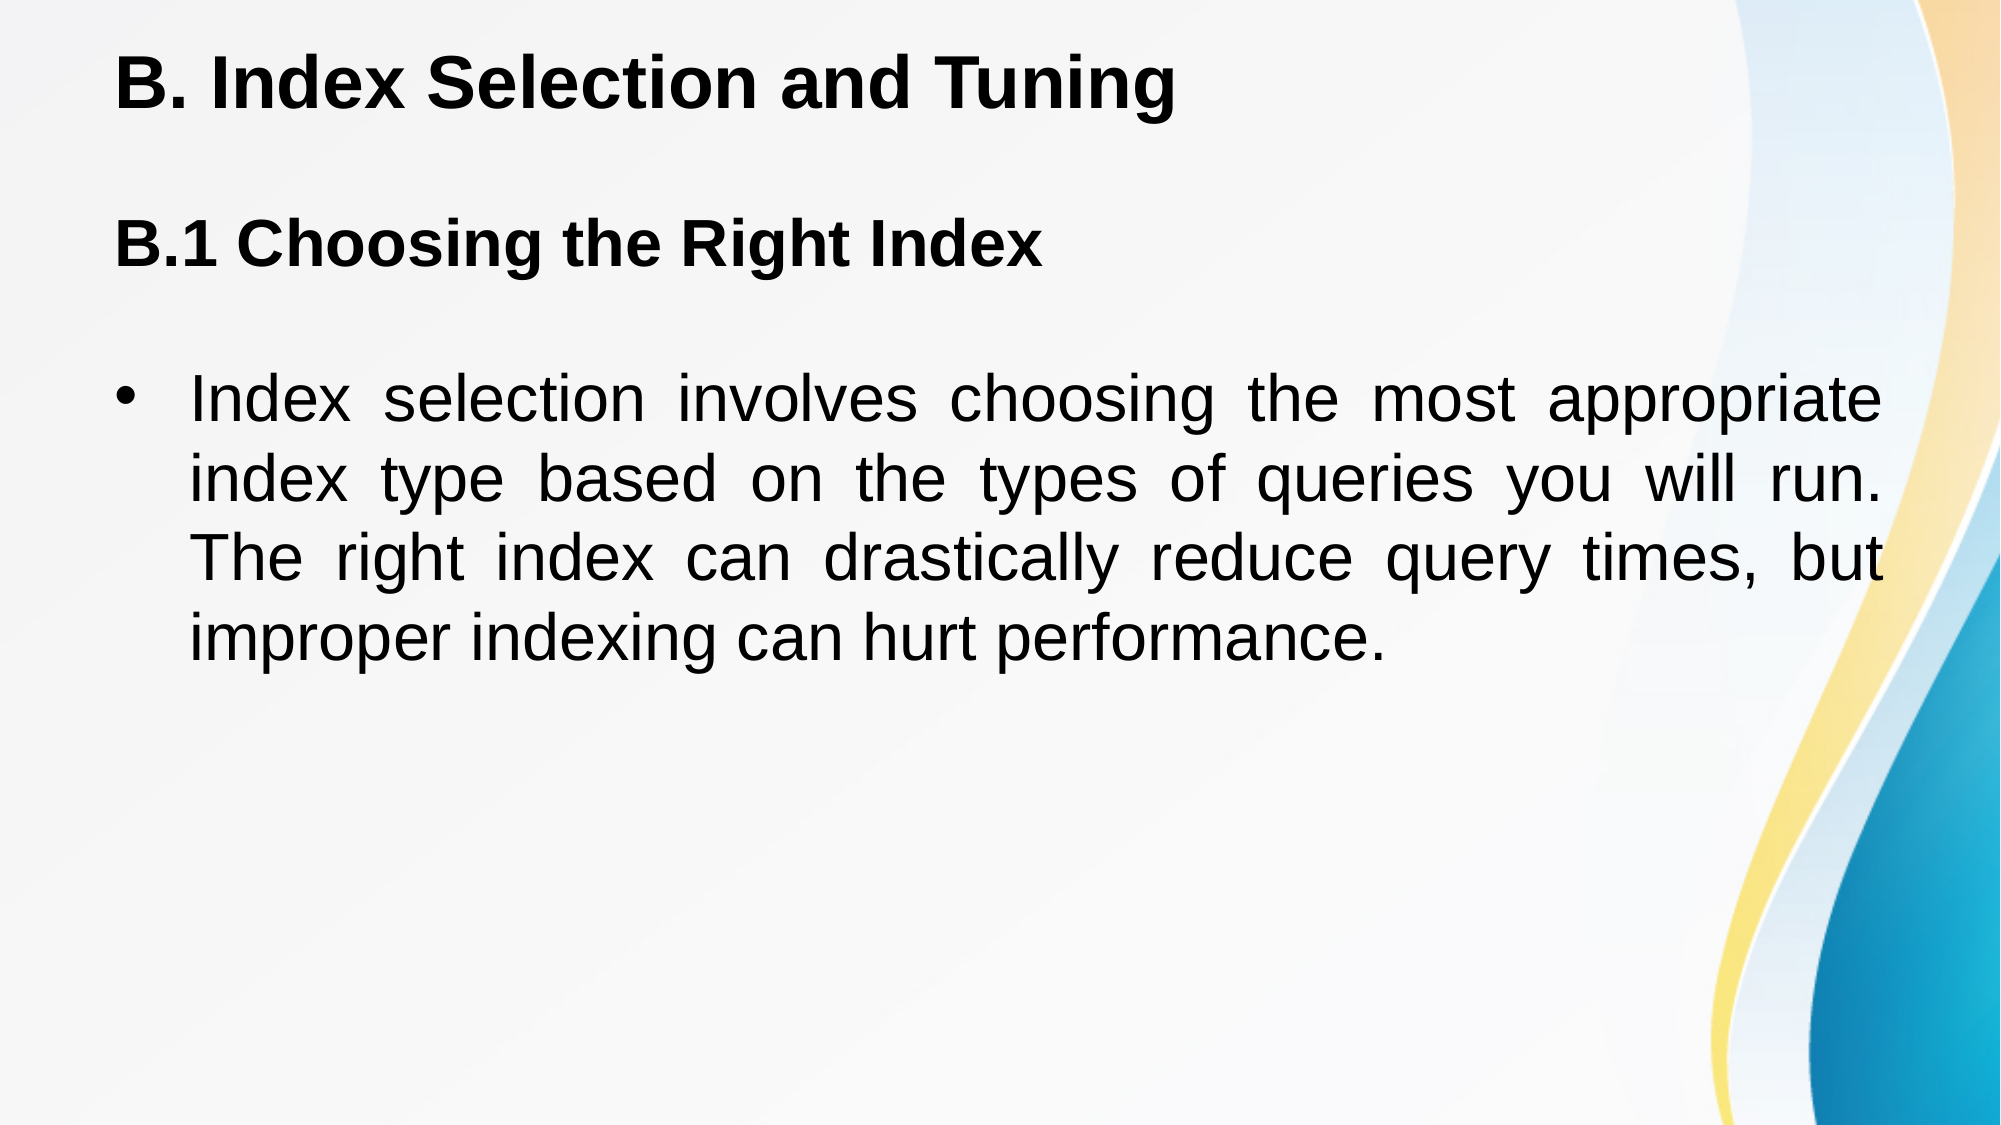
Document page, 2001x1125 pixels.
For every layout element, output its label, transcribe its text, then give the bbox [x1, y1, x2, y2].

text_box Index selection involves choosing the most appropriate index type based on the types of queries you will run. The right index can drastically reduce query times, but improper indexing can hurt performance. [99, 346, 1900, 682]
title B. Index Selection and Tuning [99, 30, 1901, 127]
list B.1 Choosing the Right Index [99, 192, 1901, 310]
picture [0, 0, 2001, 1125]
